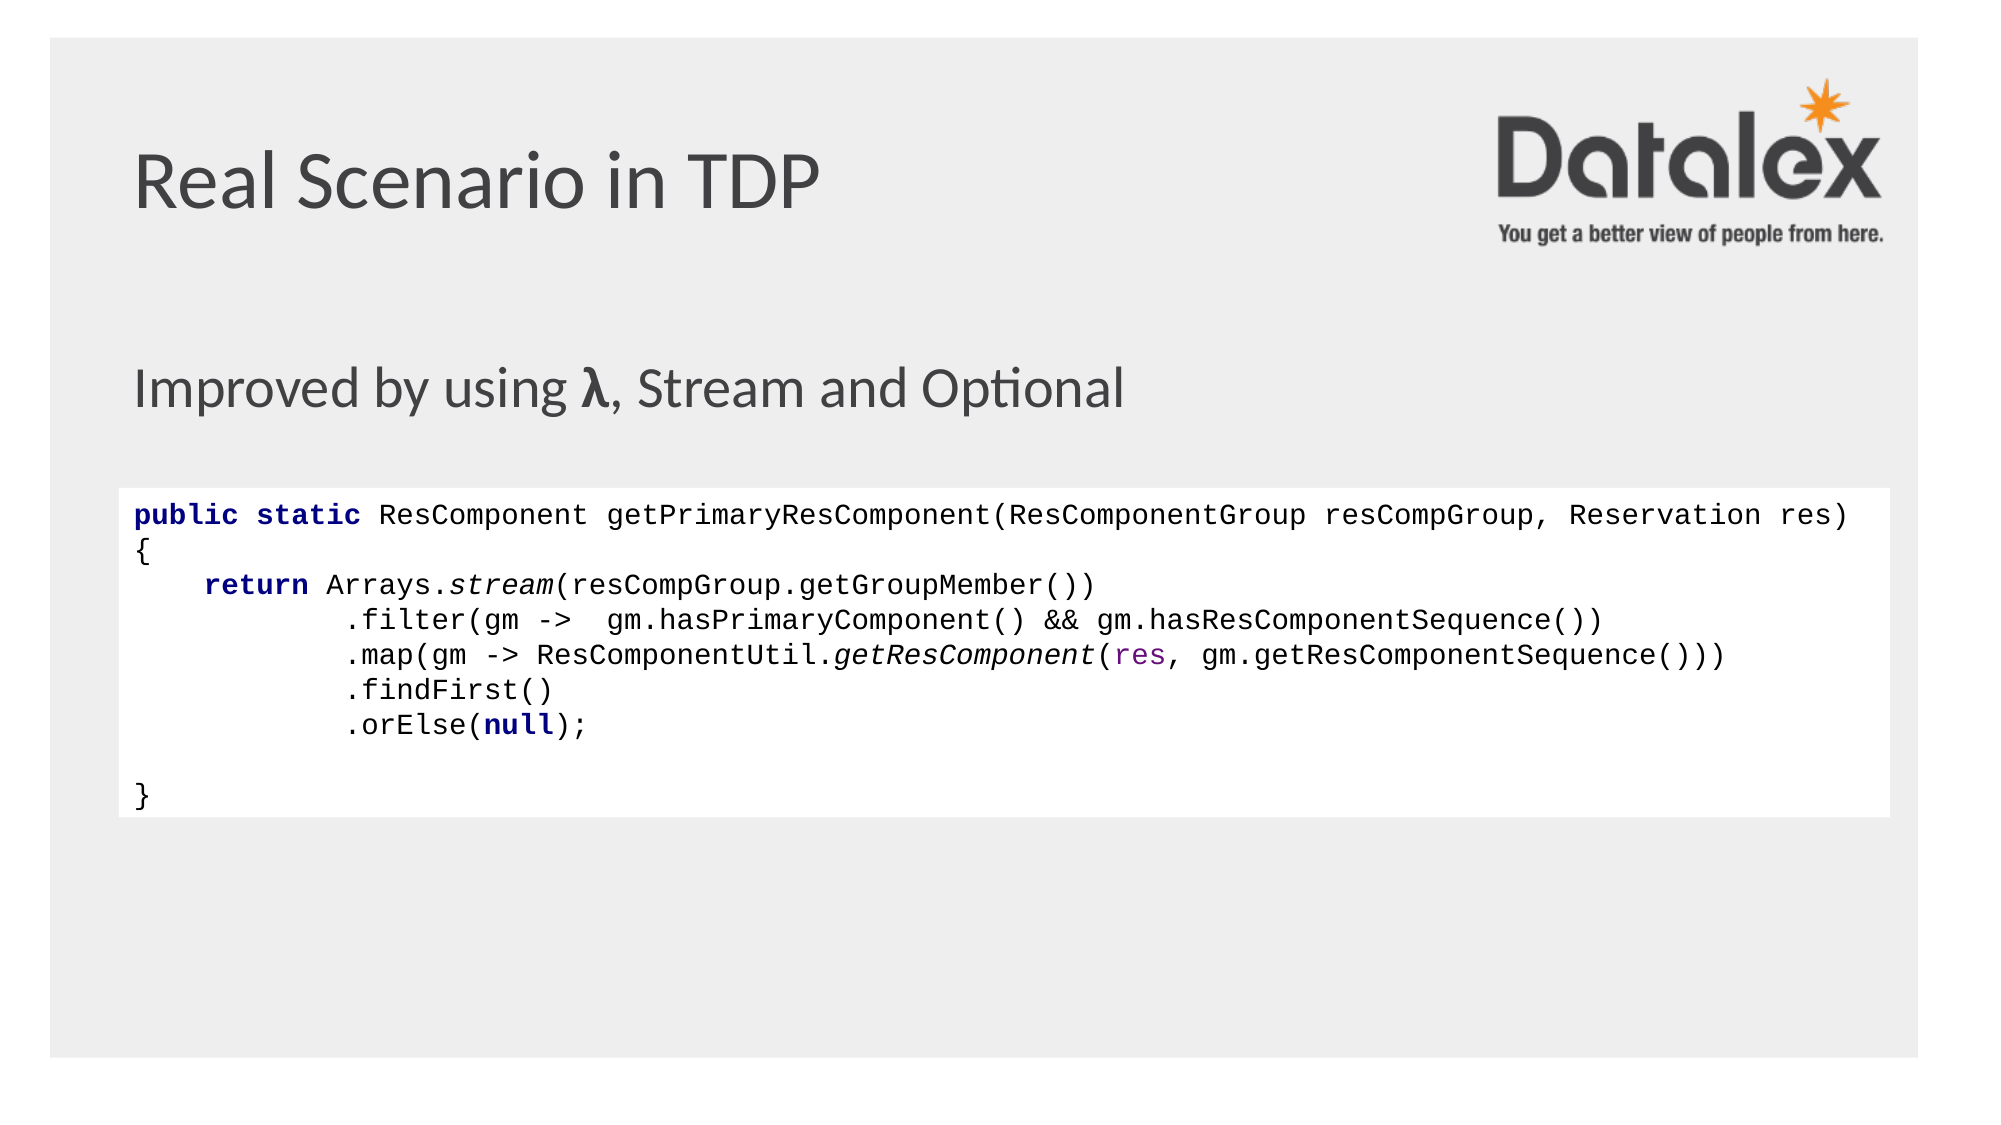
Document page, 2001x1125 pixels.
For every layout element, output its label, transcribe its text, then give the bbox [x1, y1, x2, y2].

list Improved by using λ, Stream and Optional [118, 349, 1431, 428]
text_box public static ResComponent getPrimaryResComponent(ResComponentGroup resCompGroup, Reservation res) { return Arrays.stream(resCompGroup.getGroupMember()) .filter(gm -> gm.hasPrimaryComponent() && gm.hasResComponentSequence()) .map(gm -> ResComponentUtil.getResComponent(res, gm.getResComponentSequence())) .findFirst() .orElse(null); } [118, 487, 1891, 818]
list Real Scenario in TDP [118, 128, 1431, 207]
picture [1482, 66, 1899, 265]
